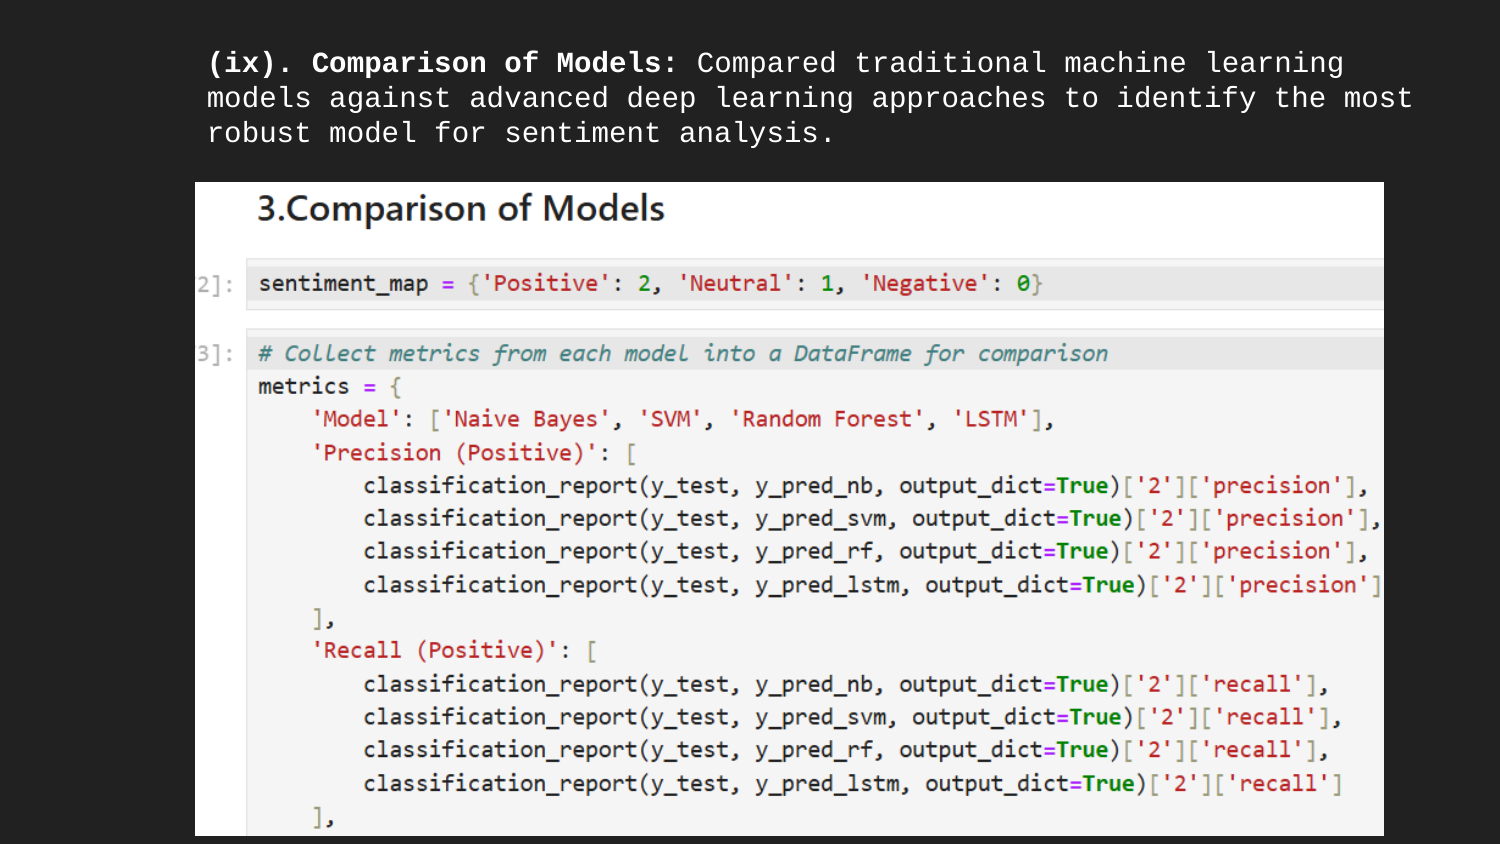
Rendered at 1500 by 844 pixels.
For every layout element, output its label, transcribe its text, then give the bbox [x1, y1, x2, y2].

text_box (ix). Comparison of Models: Compared traditional machine learning models against advanced deep learning approaches to identify the most robust model for sentiment analysis. [195, 37, 1451, 154]
picture [195, 182, 1385, 836]
